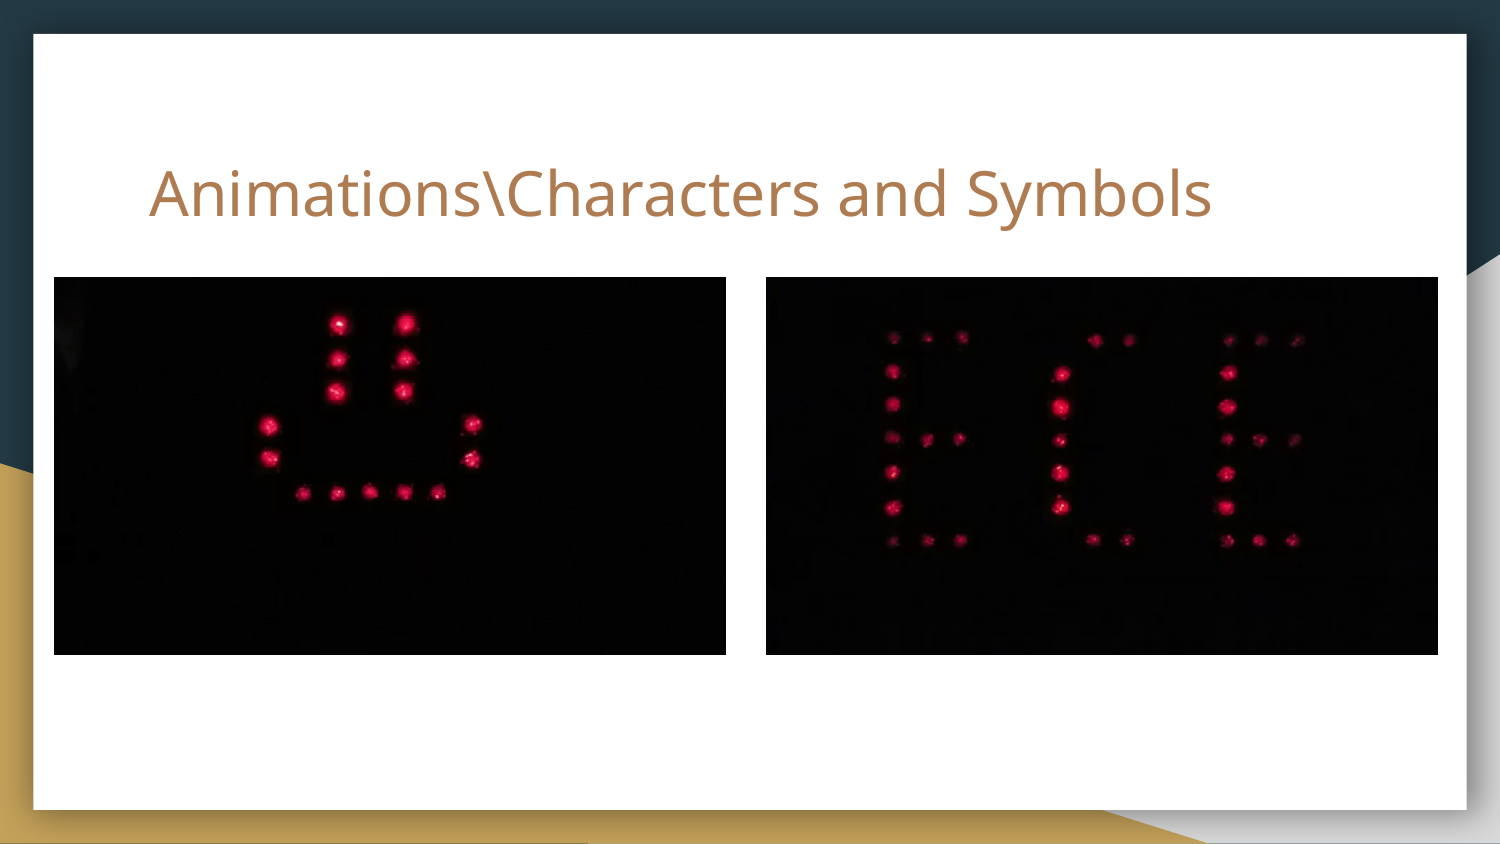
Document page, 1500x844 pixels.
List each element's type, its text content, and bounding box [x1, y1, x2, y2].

picture [53, 276, 726, 656]
picture [765, 276, 1438, 656]
title Animations\Characters and Symbols [134, 138, 1366, 296]
